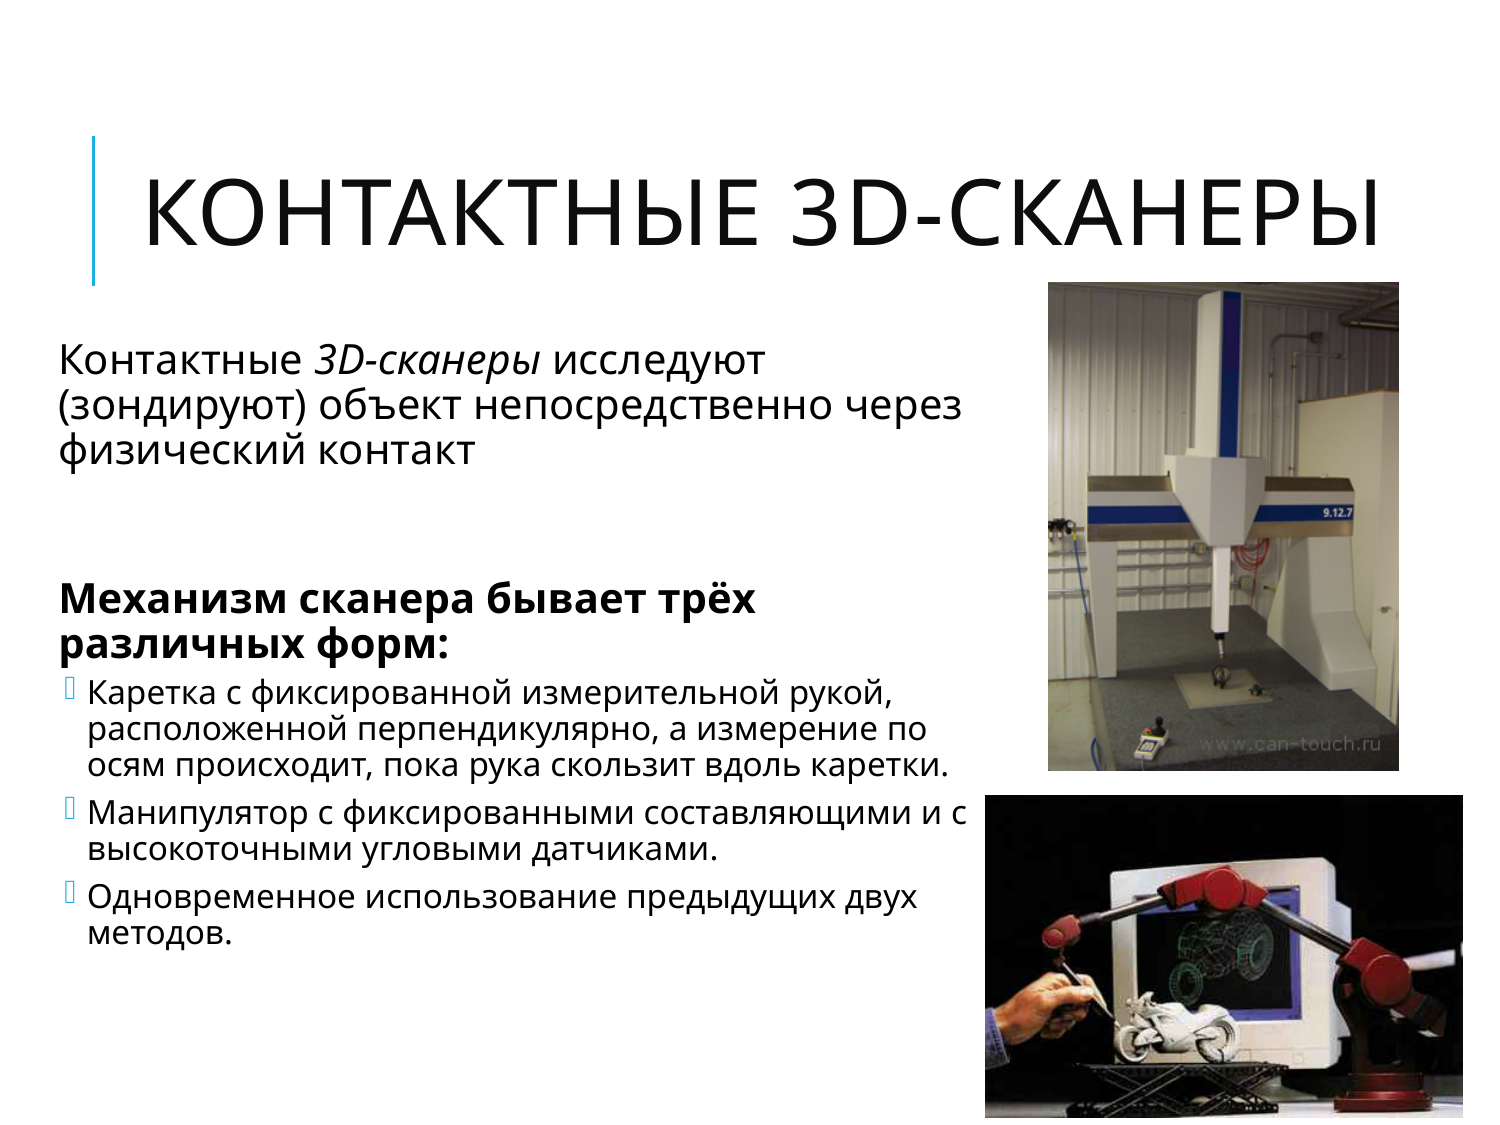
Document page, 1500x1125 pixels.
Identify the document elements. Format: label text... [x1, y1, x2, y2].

list Контактные 3D-сканеры исследуют (зондируют) объект непосредственно через физический контакт Механизм сканера бывает трёх различных форм: Каретка с фиксированной измерительной рукой, расположенной перпендикулярно, а измерение по осям происходит, пока рука скользит вдоль каретки. Манипулятор с фиксированными составляющими и с высокоточными угловыми датчиками. Одновременное использование предыдущих двух методов. [35, 331, 1009, 1125]
picture [984, 795, 1463, 1118]
picture [1048, 281, 1399, 771]
title Контактные 3D-сканеры [126, 96, 1500, 342]
